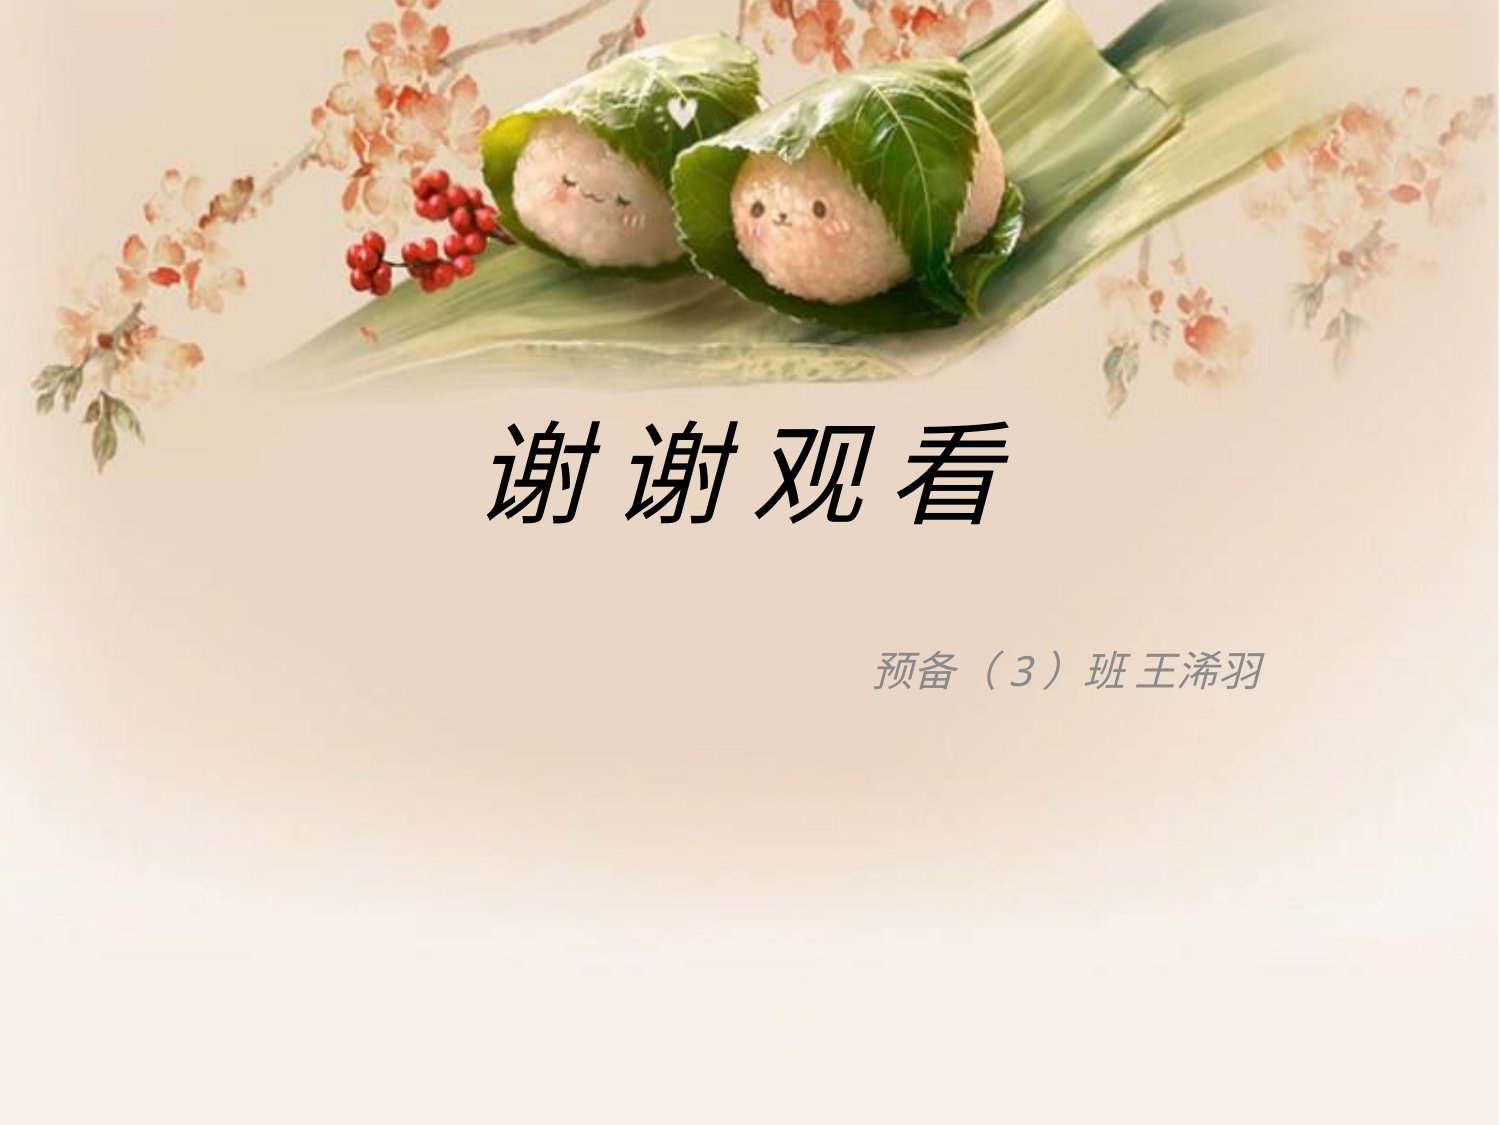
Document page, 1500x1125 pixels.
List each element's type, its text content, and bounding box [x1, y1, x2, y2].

title 谢 谢 观 看 [112, 349, 1388, 591]
subtitle 预备（3）班 王浠羽 [225, 637, 1275, 925]
picture [0, 0, 1499, 1125]
